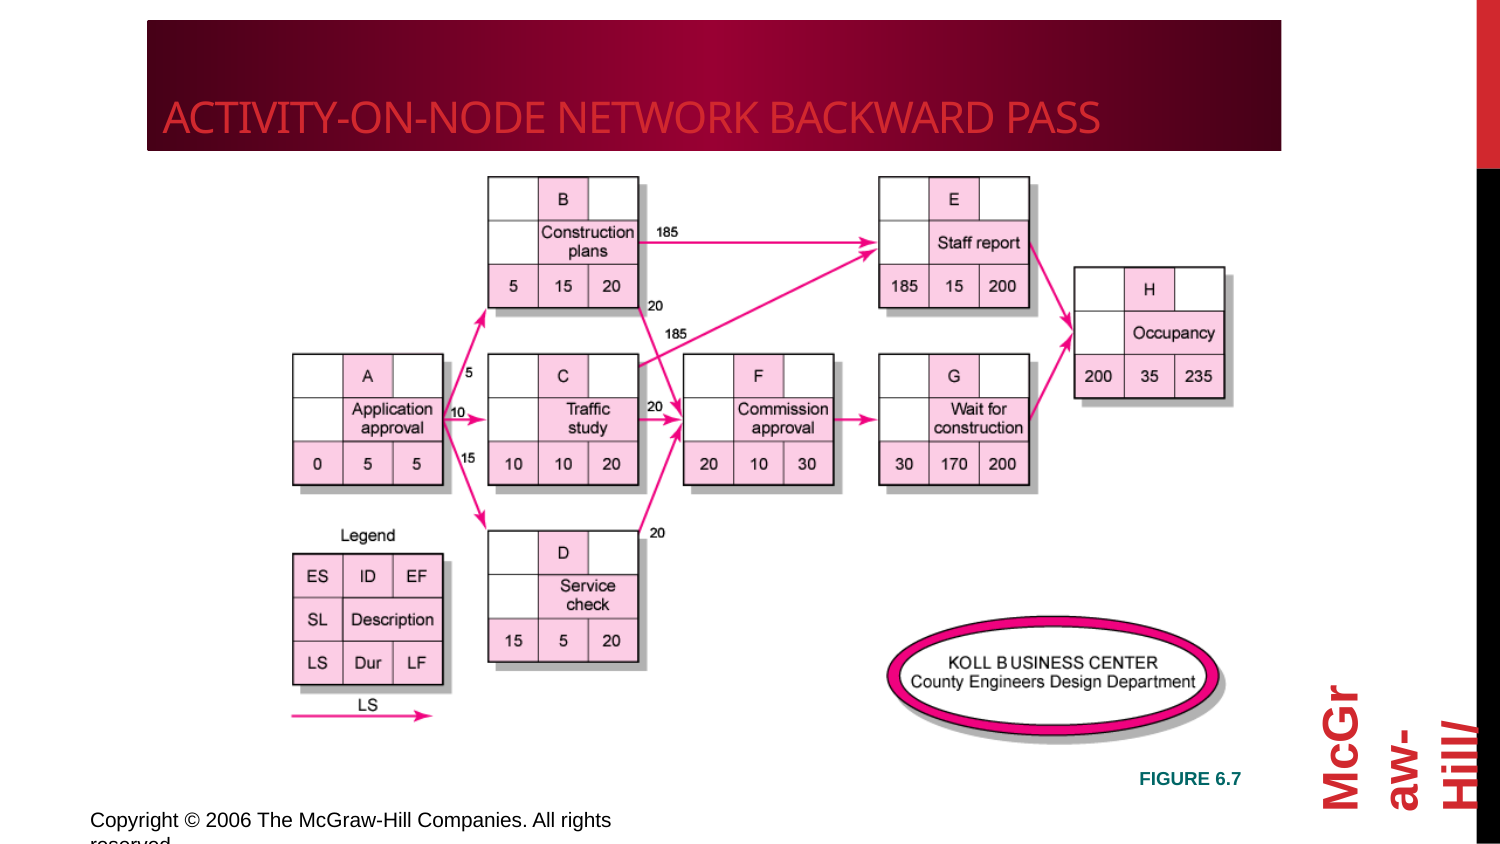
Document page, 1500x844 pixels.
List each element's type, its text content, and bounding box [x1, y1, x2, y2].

text_box FIGURE 6.7 [1098, 759, 1257, 797]
slide_number McGraw-Hill/Irwin 6–26 [1427, 665, 1488, 828]
footer Copyright © 2006 The McGraw-Hill Companies. All rights reserved. [75, 798, 638, 834]
title Activity-on-Node Network Backward Pass [147, 20, 1282, 151]
picture [276, 175, 1243, 746]
